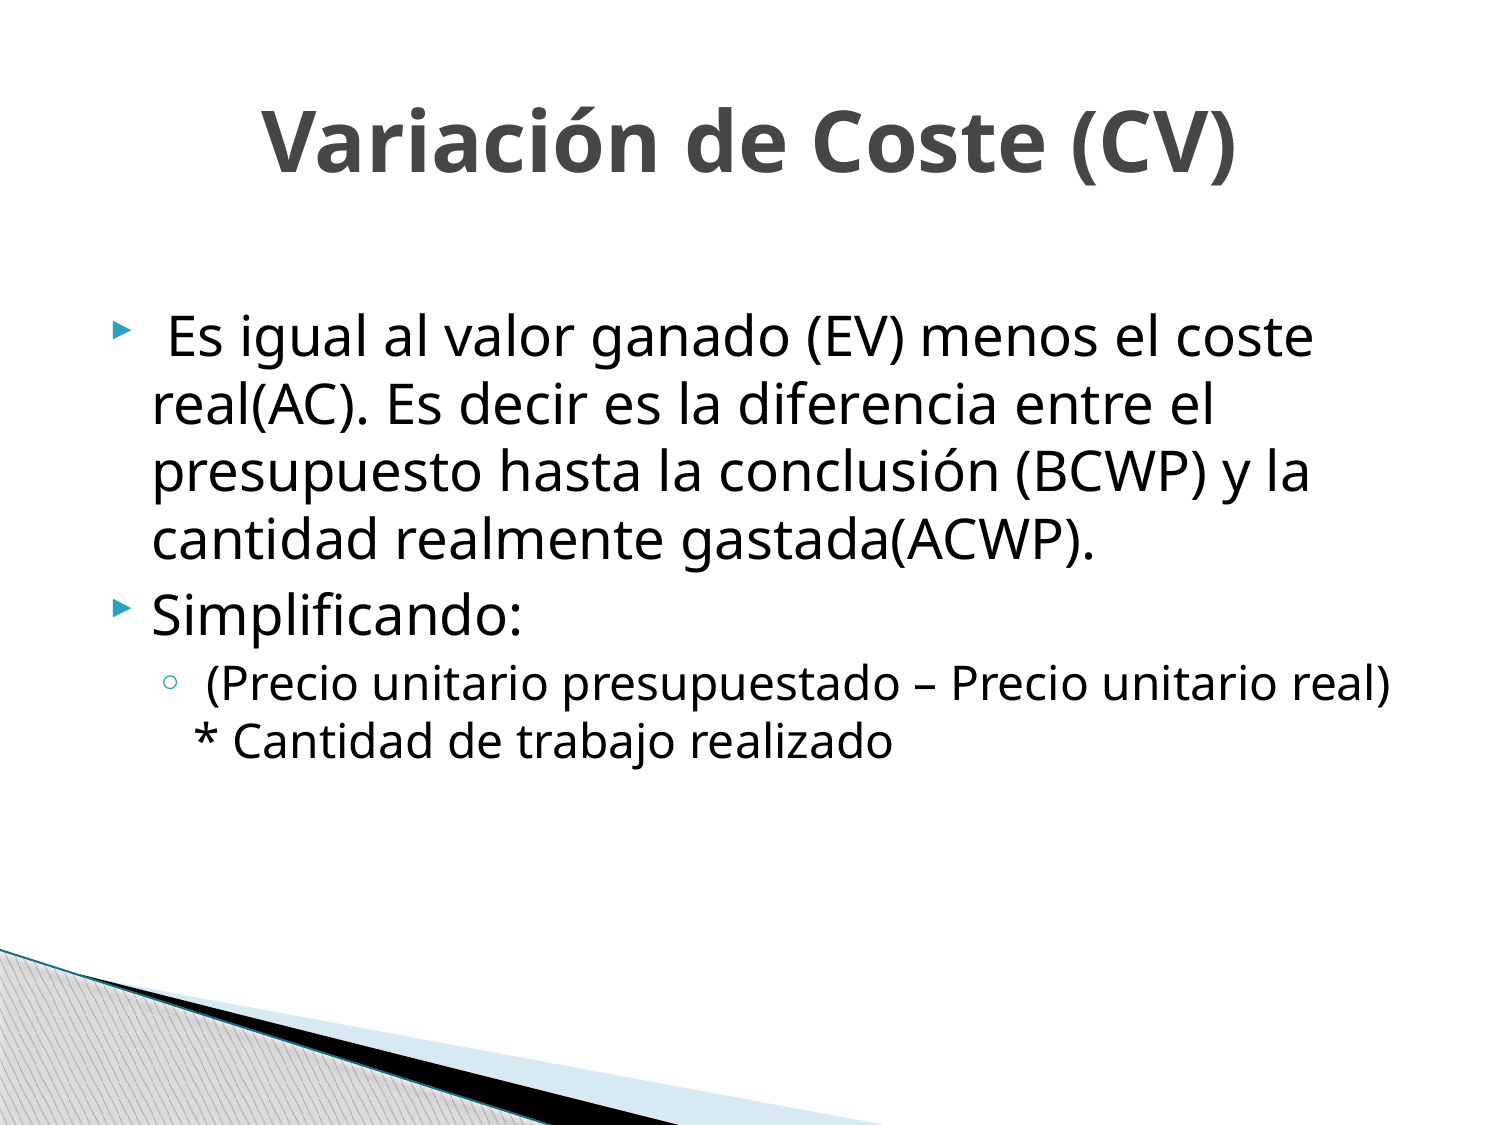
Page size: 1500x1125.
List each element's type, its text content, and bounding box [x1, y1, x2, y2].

title Variación de Coste (CV) [75, 45, 1425, 233]
list Es igual al valor ganado (EV) menos el coste real(AC). Es decir es la diferencia entre el presupuesto hasta la conclusión (BCWP) y la cantidad realmente gastada(ACWP). Simplificando: (Precio unitario presupuestado – Precio unitario real) * Cantidad de trabajo realizado [76, 292, 1427, 1045]
